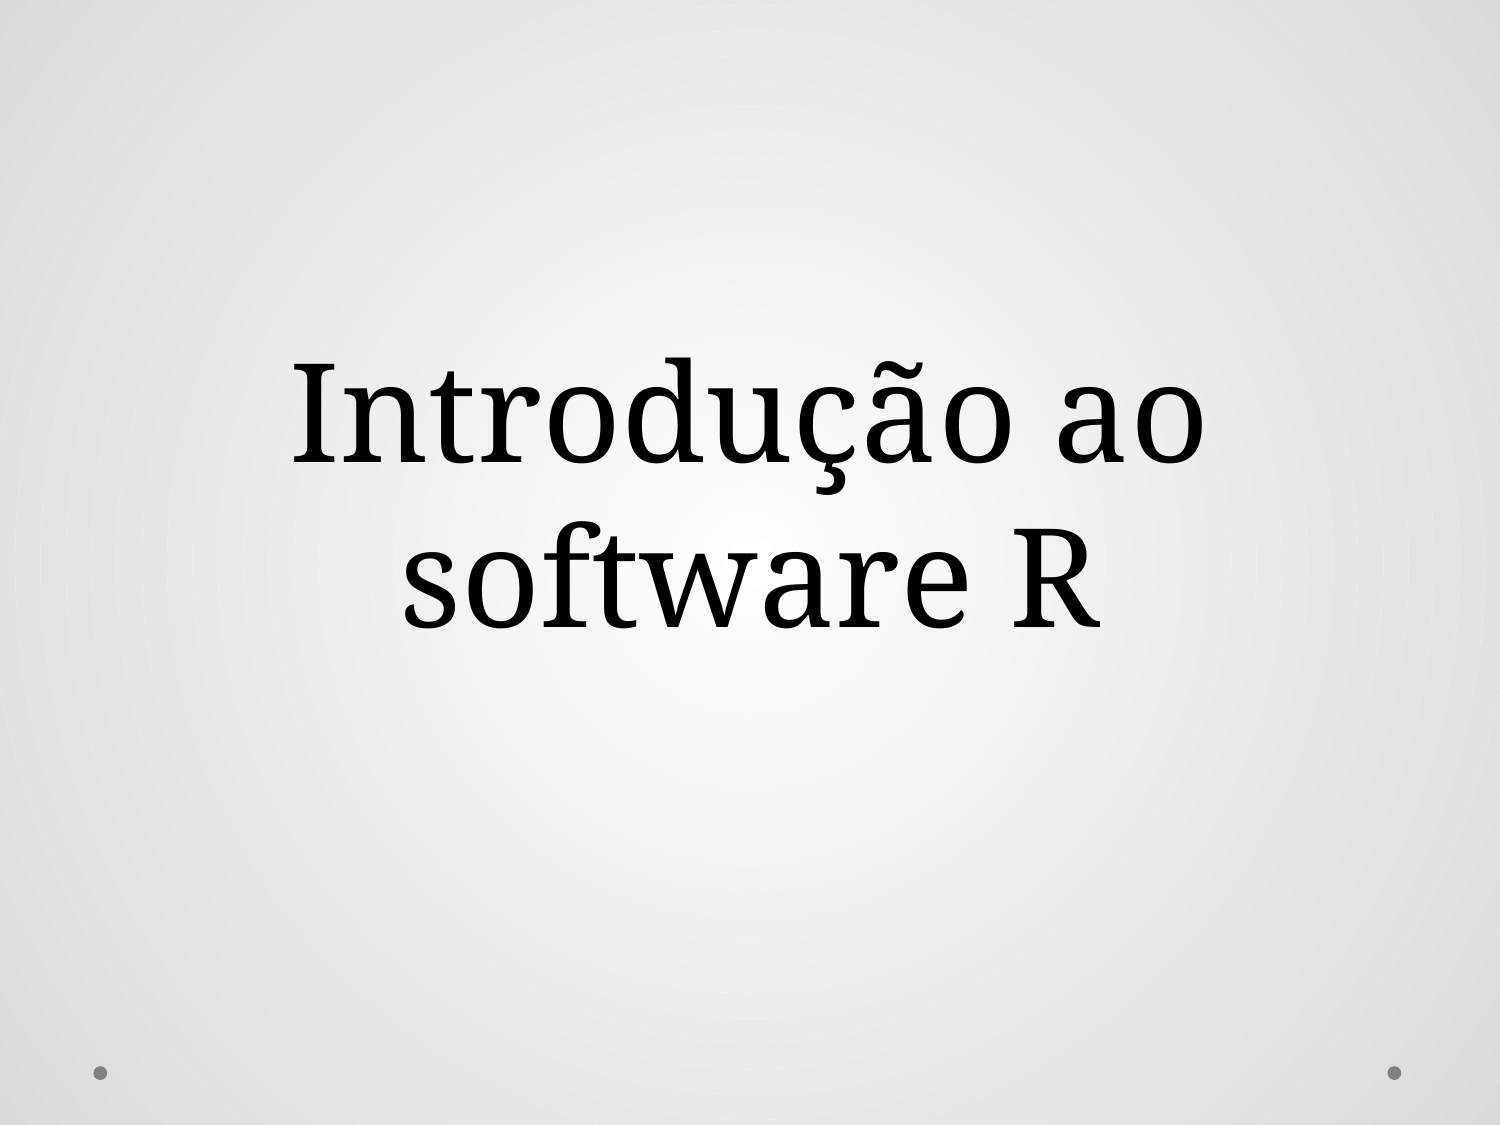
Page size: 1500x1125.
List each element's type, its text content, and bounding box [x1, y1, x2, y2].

title Introdução ao software R [112, 75, 1388, 663]
